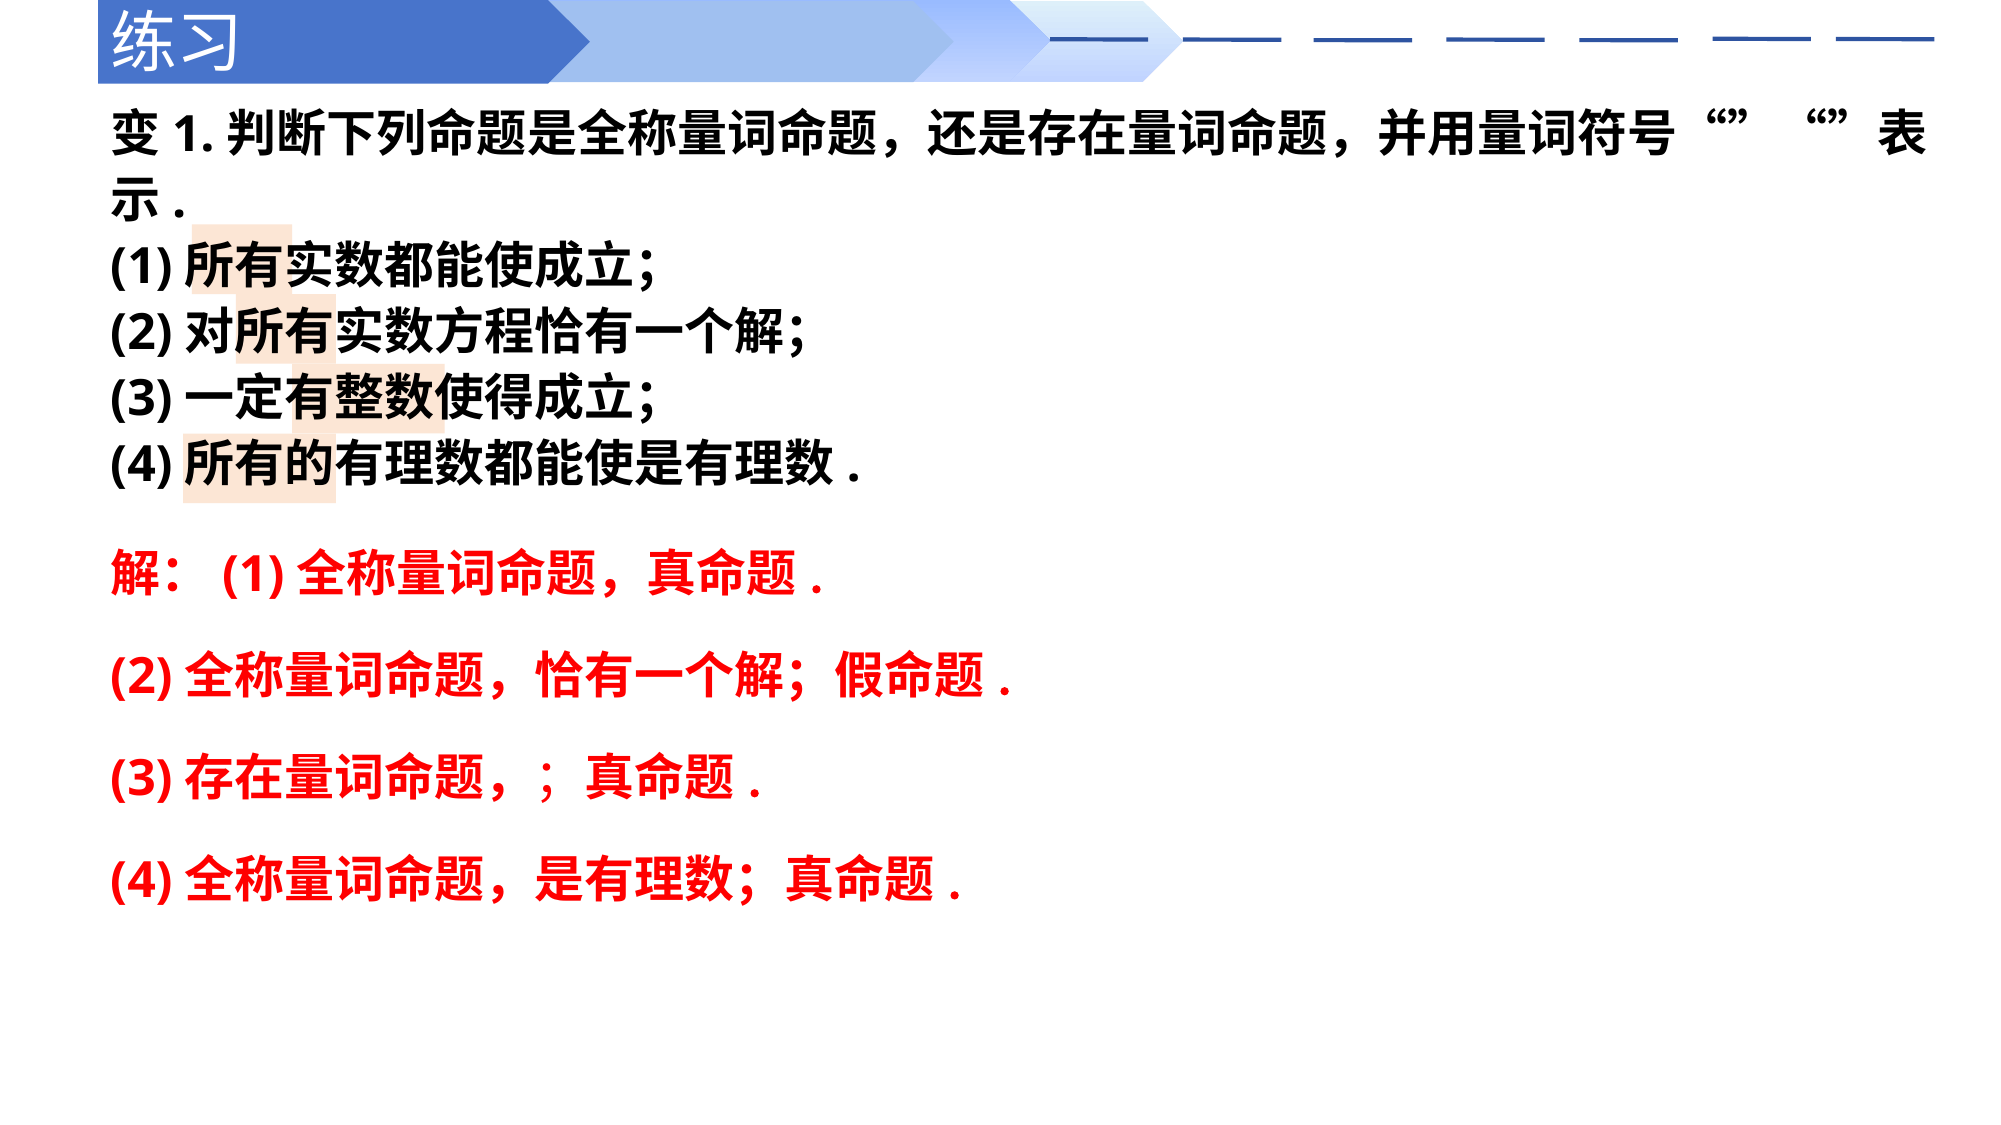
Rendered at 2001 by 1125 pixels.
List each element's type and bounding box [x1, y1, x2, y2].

text_box [182, 433, 337, 504]
text_box [191, 223, 293, 295]
text_box [291, 363, 446, 434]
text_box [235, 293, 337, 365]
text_box [94, 0, 1935, 89]
